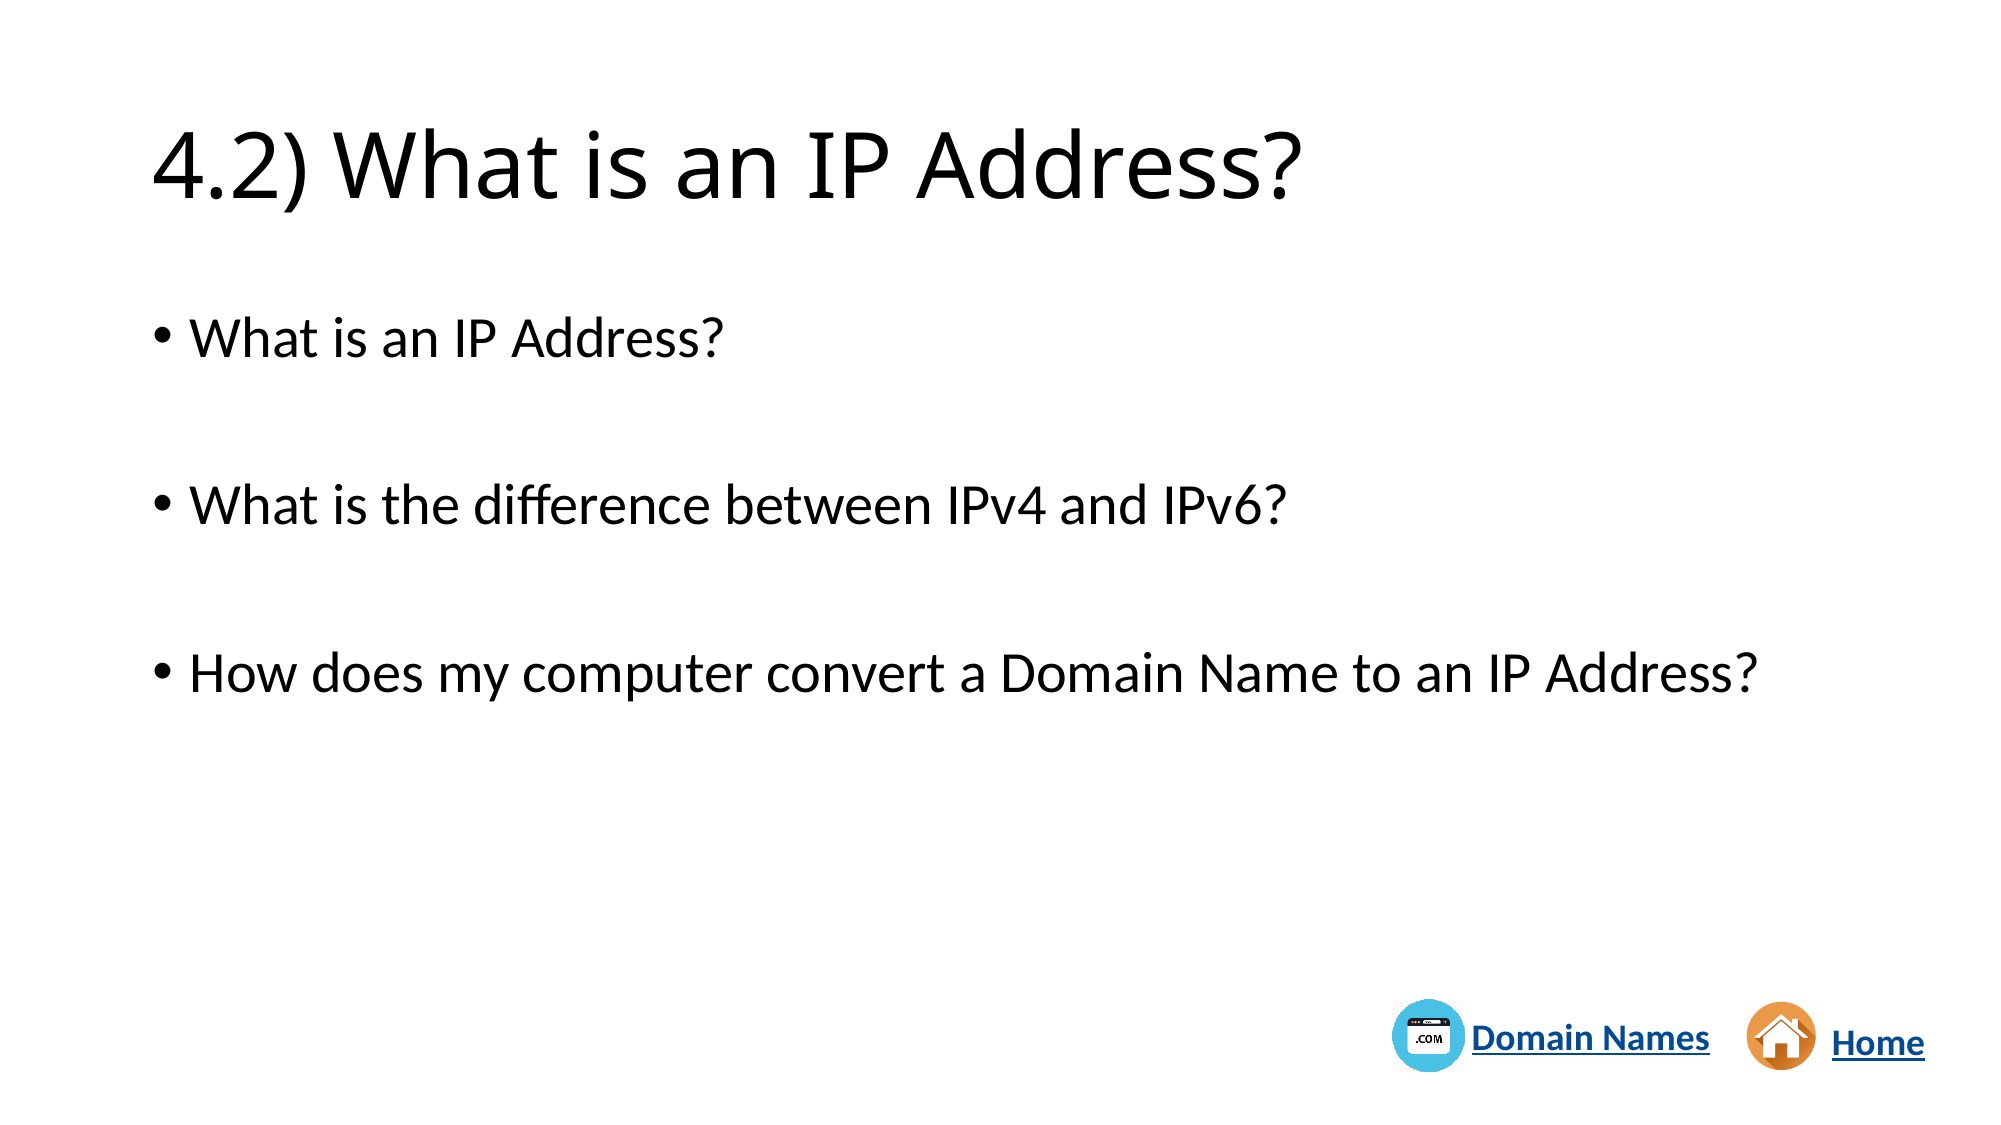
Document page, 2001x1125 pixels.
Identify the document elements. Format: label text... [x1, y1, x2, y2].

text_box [1745, 999, 1941, 1072]
picture [1392, 999, 1465, 1072]
text_box Domain Names [1465, 1005, 1726, 1065]
title 4.2) What is an IP Address? [137, 59, 1863, 278]
list What is an IP Address? What is the difference between IPv4 and IPv6? How does my computer convert a Domain Name to an IP Address? [137, 299, 1863, 1014]
